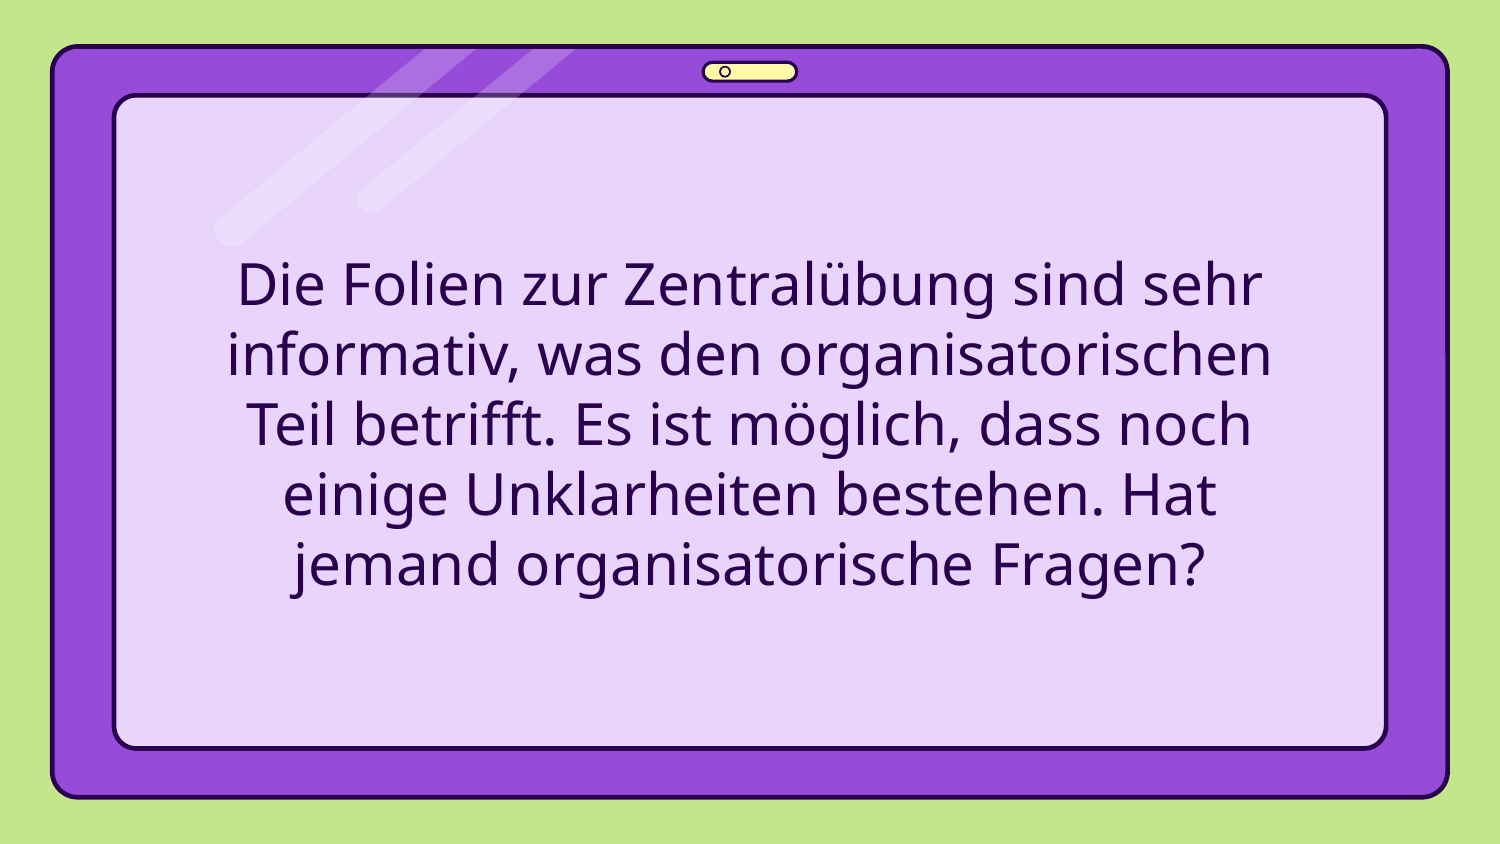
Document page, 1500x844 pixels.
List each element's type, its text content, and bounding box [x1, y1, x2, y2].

title Die Folien zur Zentralübung sind sehr informativ, was den organisatorischen Teil betrifft. Es ist möglich, dass noch einige Unklarheiten bestehen. Hat jemand organisatorische Fragen? [202, 232, 1298, 612]
